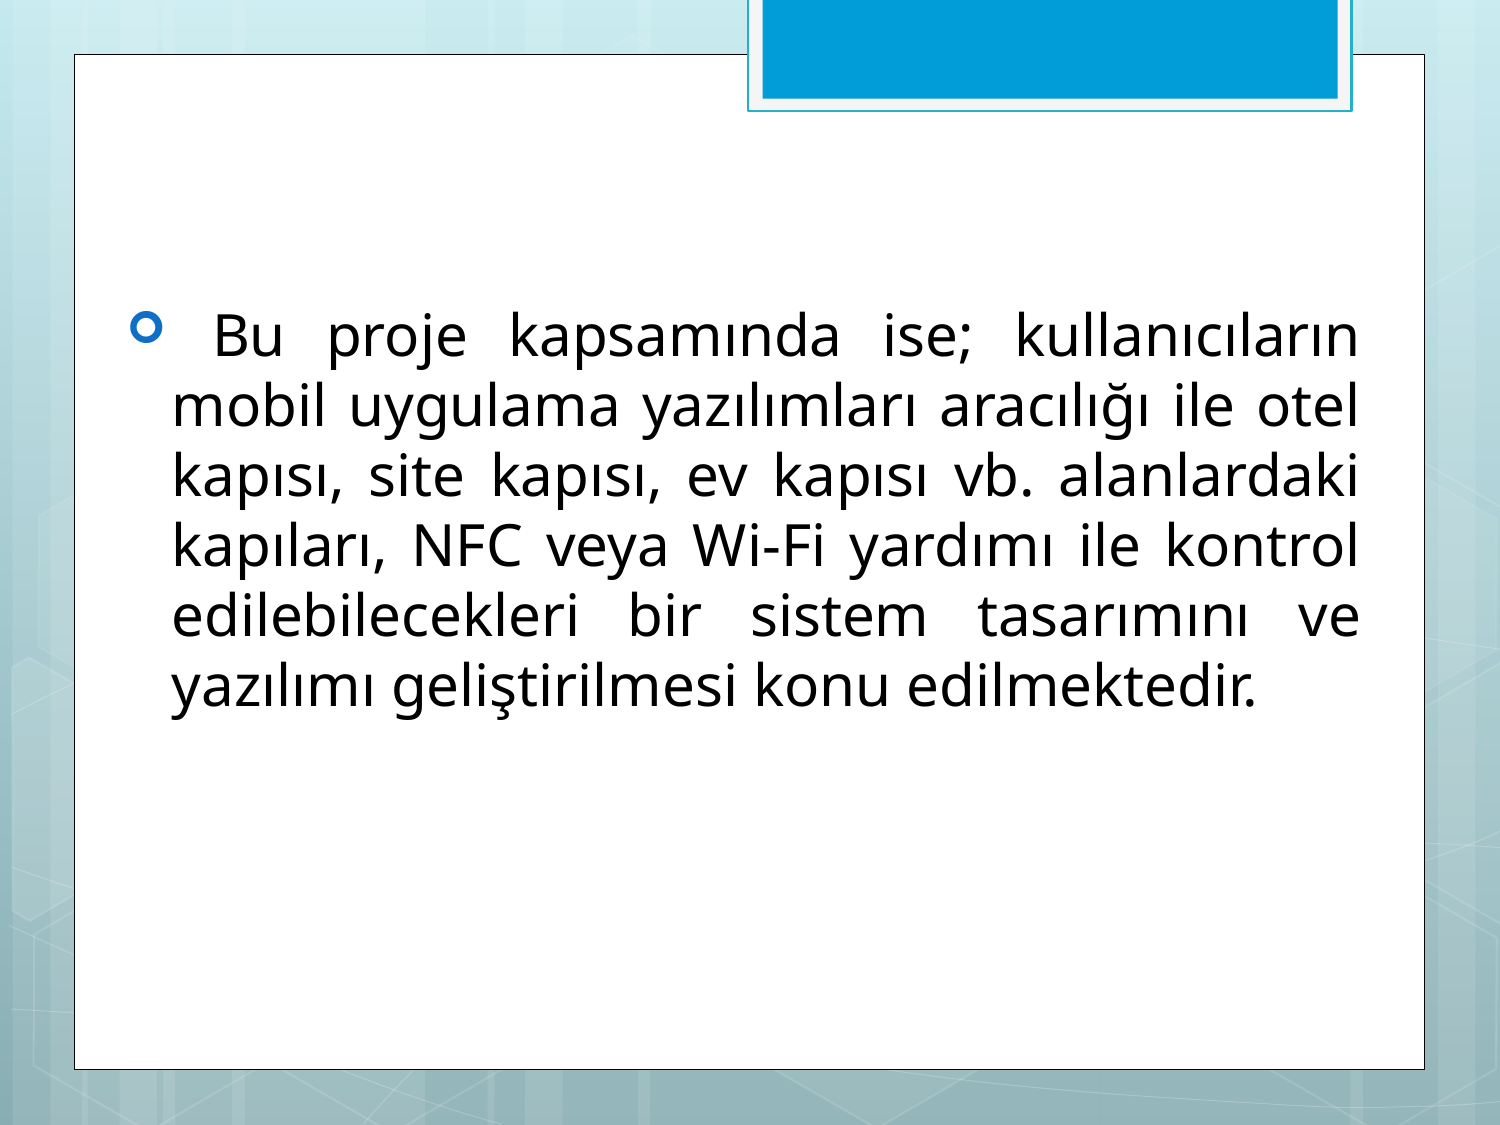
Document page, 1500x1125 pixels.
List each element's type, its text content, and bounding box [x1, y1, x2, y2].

list Bu proje kapsamında ise; kullanıcıların mobil uygulama yazılımları aracılığı ile otel kapısı, site kapısı, ev kapısı vb. alanlardaki kapıları, NFC veya Wi-Fi yardımı ile kontrol edilebilecekleri bir sistem tasarımını ve yazılımı geliştirilmesi konu edilmektedir. [100, 290, 1376, 957]
